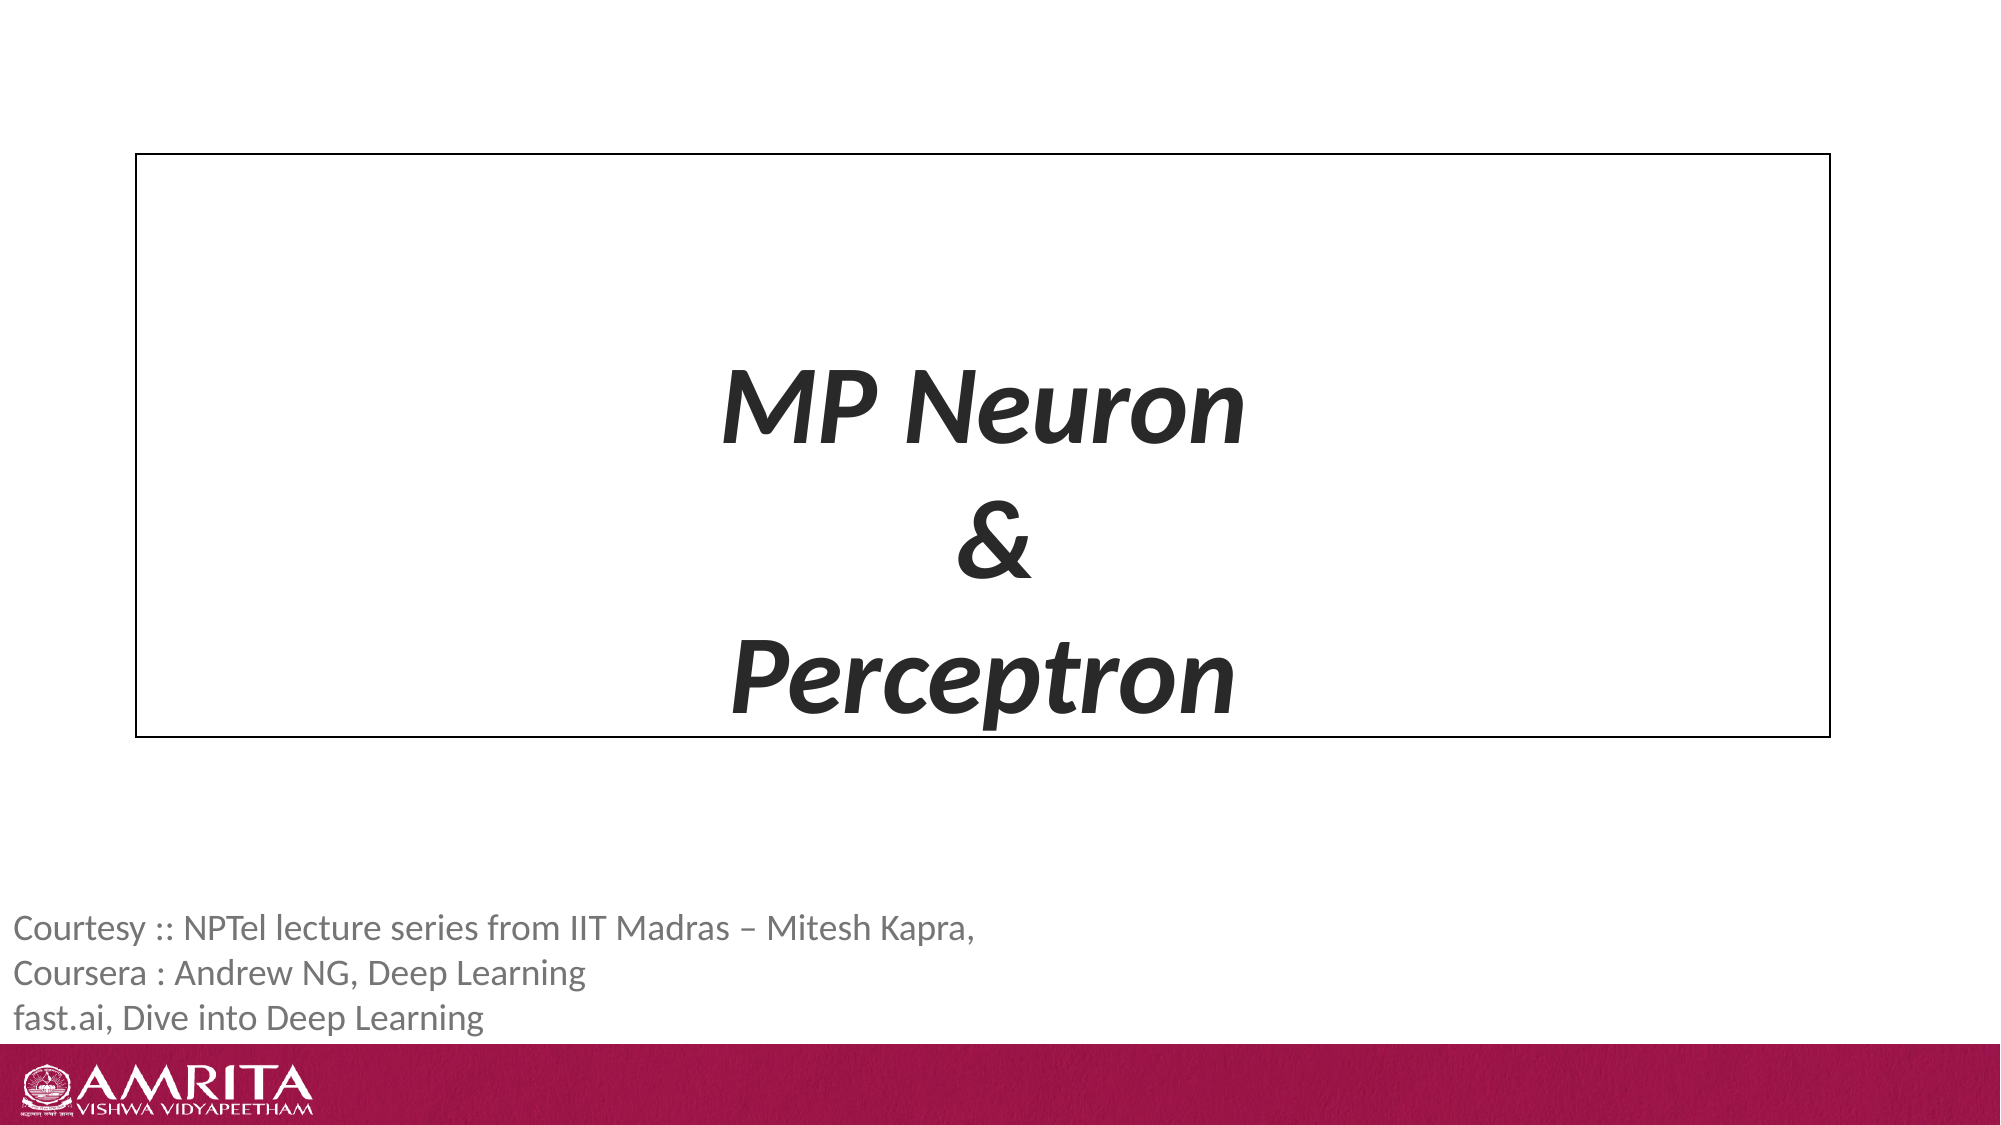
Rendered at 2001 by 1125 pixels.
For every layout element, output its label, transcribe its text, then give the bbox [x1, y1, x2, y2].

title MP Neuron & Perceptron [135, 153, 1831, 738]
text_box Courtesy :: NPTel lecture series from IIT Madras – Mitesh Kapra, Coursera : Andrew NG, Deep Learning fast.ai, Dive into Deep Learning [11, 900, 983, 1038]
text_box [0, 1044, 2000, 1125]
